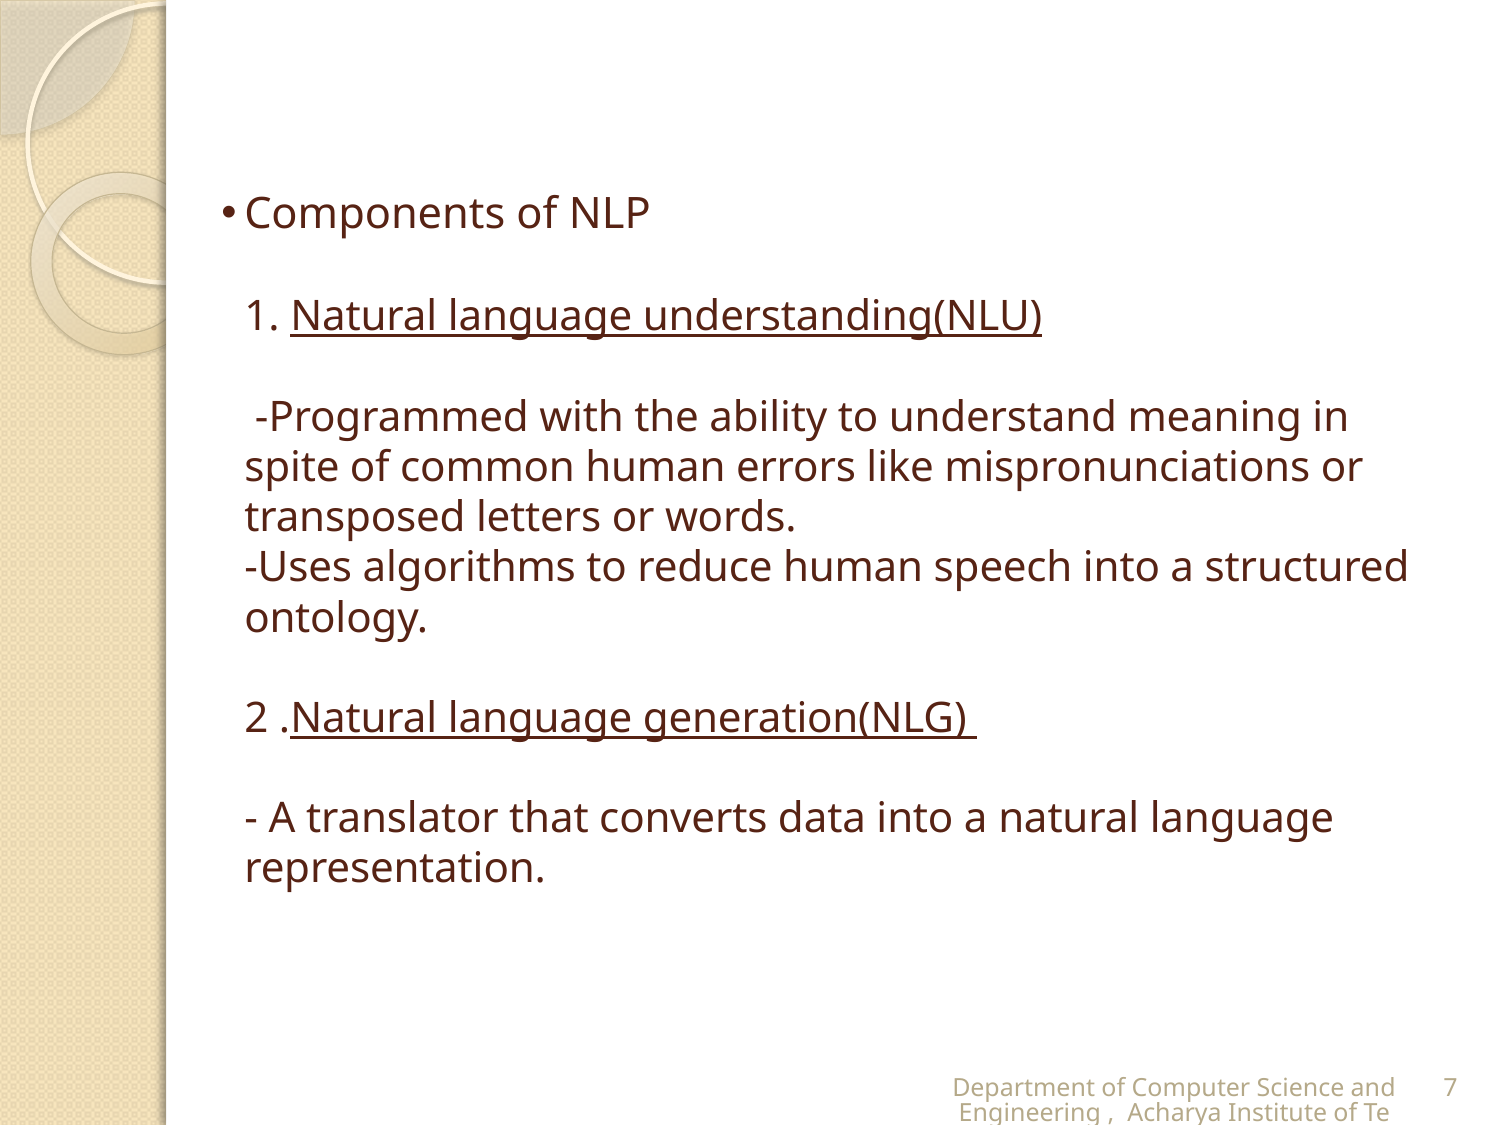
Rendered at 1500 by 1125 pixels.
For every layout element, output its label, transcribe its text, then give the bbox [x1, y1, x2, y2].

title Components of NLP 1. Natural language understanding(NLU) -Programmed with the ability to understand meaning in spite of common human errors like mispronunciations or transposed letters or words. -Uses algorithms to reduce human speech into a structured ontology. 2 .Natural language generation(NLG) - A translator that converts data into a natural language representation. [206, 172, 1437, 1047]
slide_number 7 [1413, 1034, 1488, 1113]
footer Department of Computer Science and Engineering , Acharya Institute of Technology. [937, 1034, 1413, 1113]
